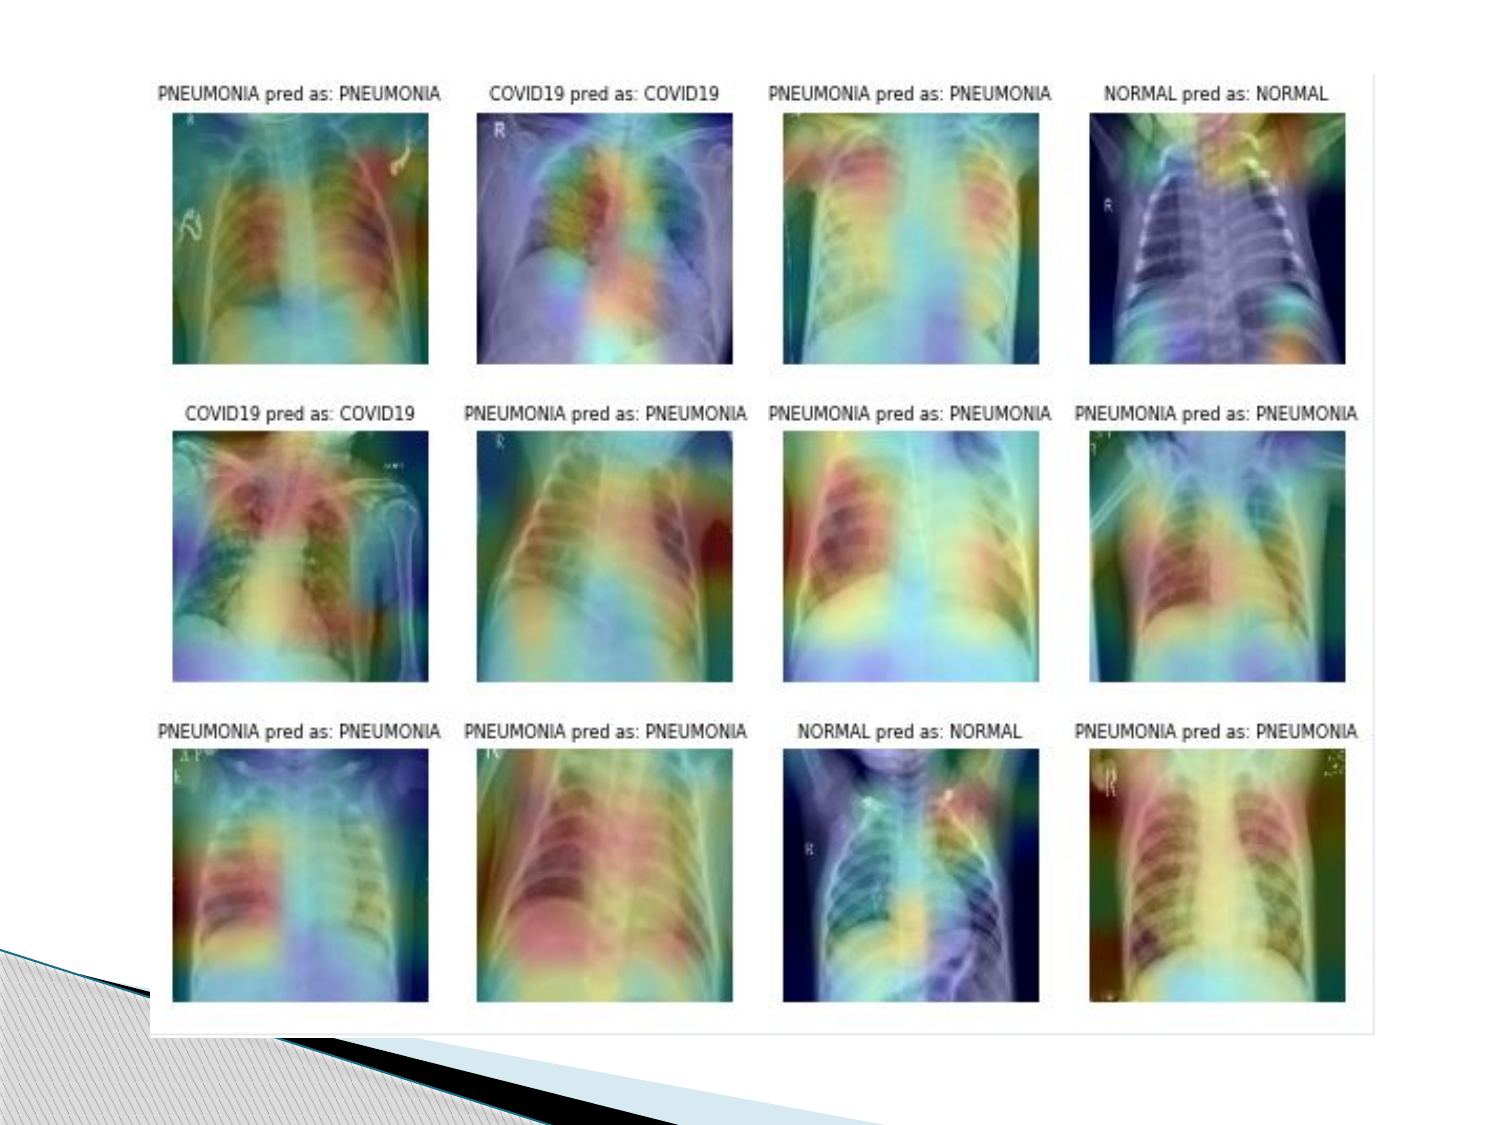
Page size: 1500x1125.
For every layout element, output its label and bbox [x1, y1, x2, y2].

list [149, 74, 1388, 1038]
